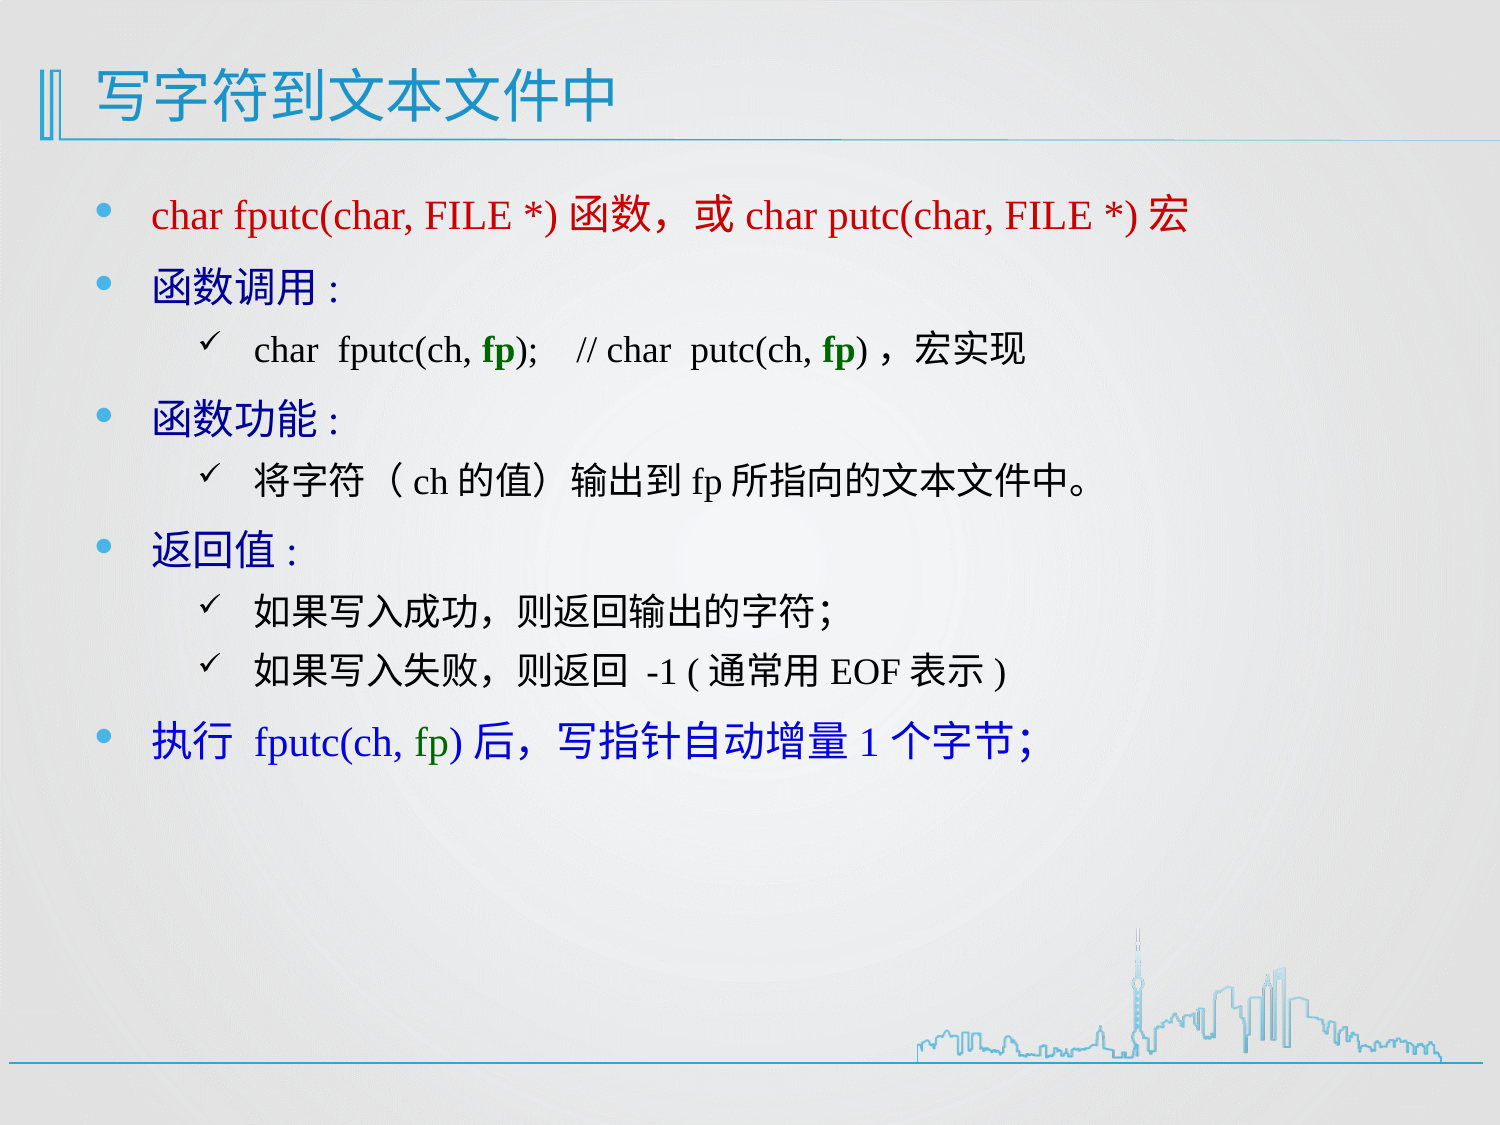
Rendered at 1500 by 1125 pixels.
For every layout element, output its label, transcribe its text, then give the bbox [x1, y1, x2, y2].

list char fputc(char, FILE *)函数，或char putc(char, FILE *)宏 函数调用: char fputc(ch, fp); // char putc(ch, fp)，宏实现 函数功能: 将字符（ch的值）输出到fp所指向的文本文件中。 返回值: 如果写入成功，则返回输出的字符； 如果写入失败，则返回 -1 (通常用EOF表示) 执行 fputc(ch, fp)后，写指针自动增量1个字节； [79, 186, 1407, 1063]
picture [0, 0, 1500, 1125]
title 写字符到文本文件中 [79, 41, 1407, 138]
